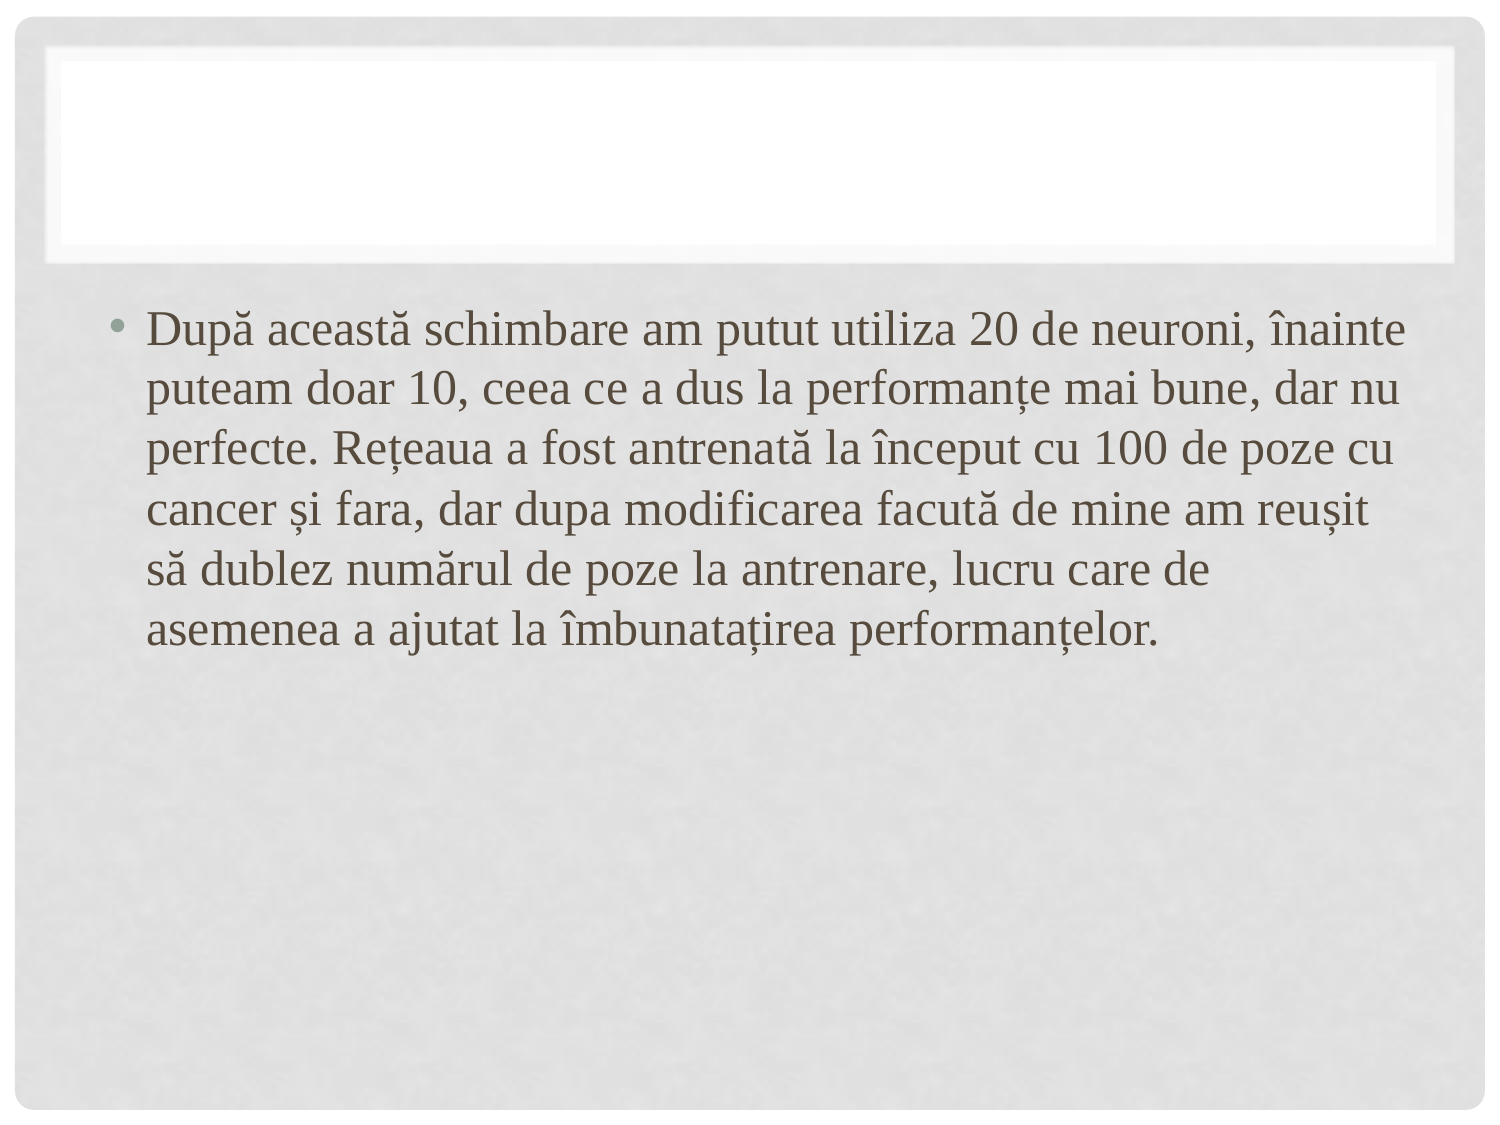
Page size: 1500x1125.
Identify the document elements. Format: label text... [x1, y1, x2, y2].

list După această schimbare am putut utiliza 20 de neuroni, înainte puteam doar 10, ceea ce a dus la performanțe mai bune, dar nu perfecte. Rețeaua a fost antrenată la început cu 100 de poze cu cancer și fara, dar dupa modificarea facută de mine am reușit să dublez numărul de poze la antrenare, lucru care de asemenea a ajutat la îmbunatațirea performanțelor. [75, 287, 1425, 1005]
